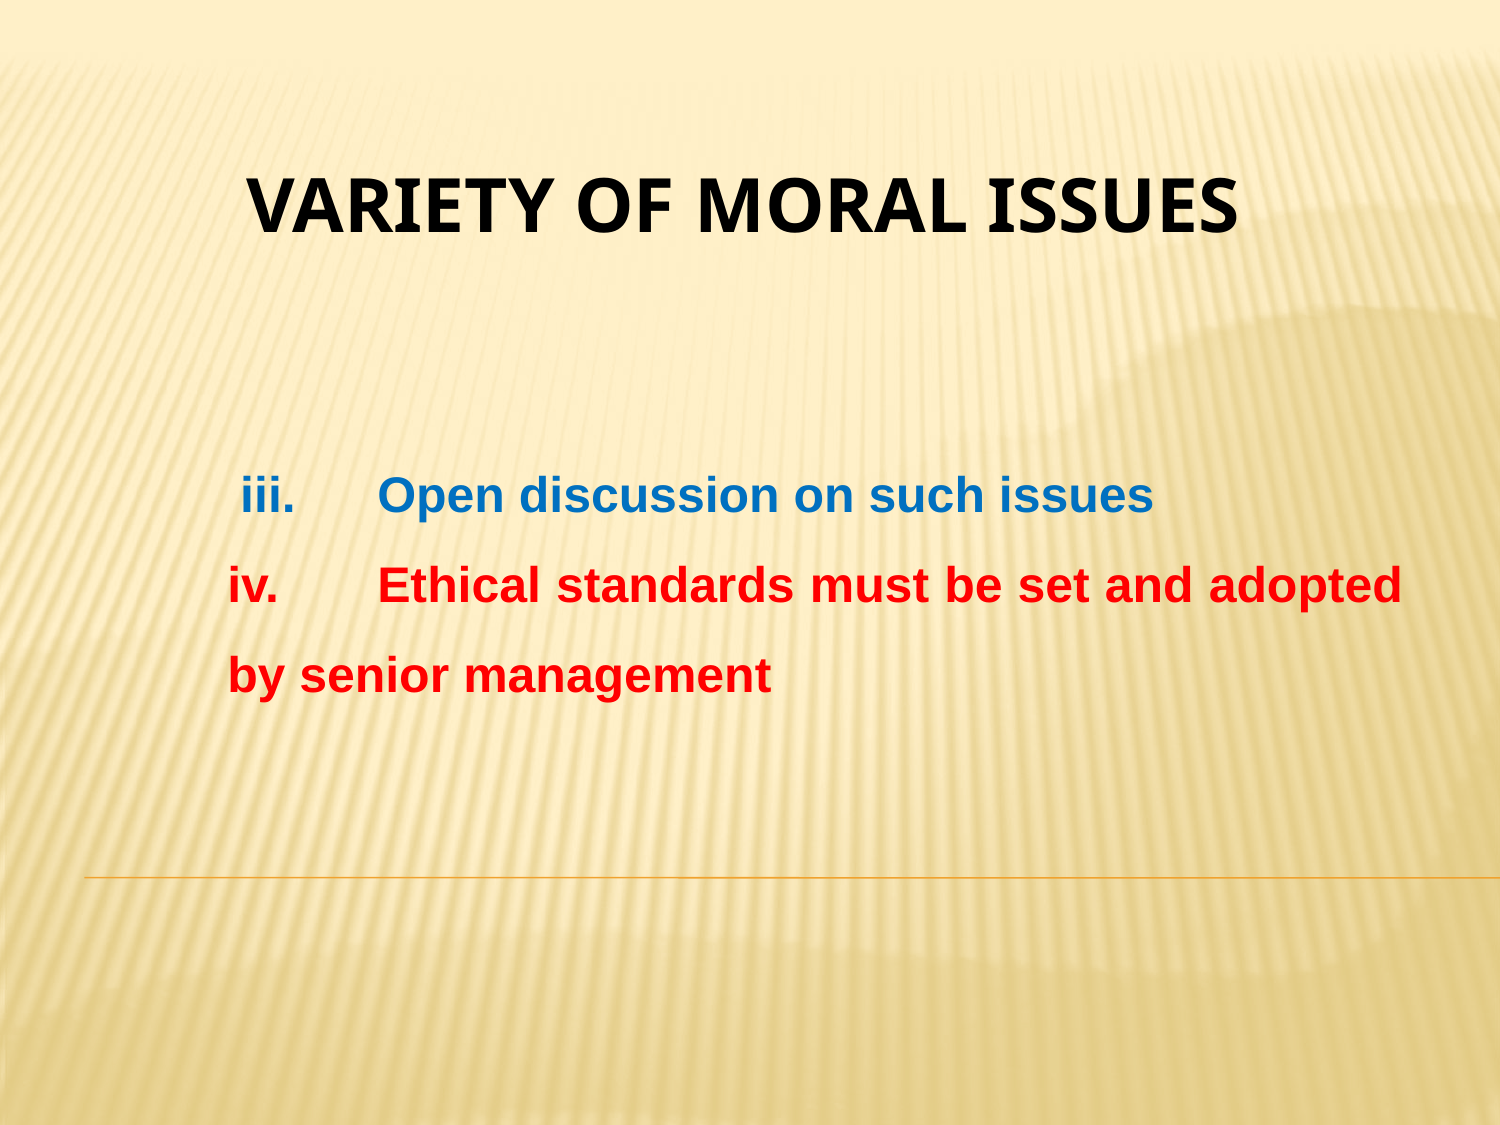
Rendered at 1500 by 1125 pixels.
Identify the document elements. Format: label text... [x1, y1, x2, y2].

subtitle iii. Open discussion on such issues iv. Ethical standards must be set and adopted by senior management [62, 350, 1450, 800]
title Variety of Moral Issues [50, 149, 1438, 275]
